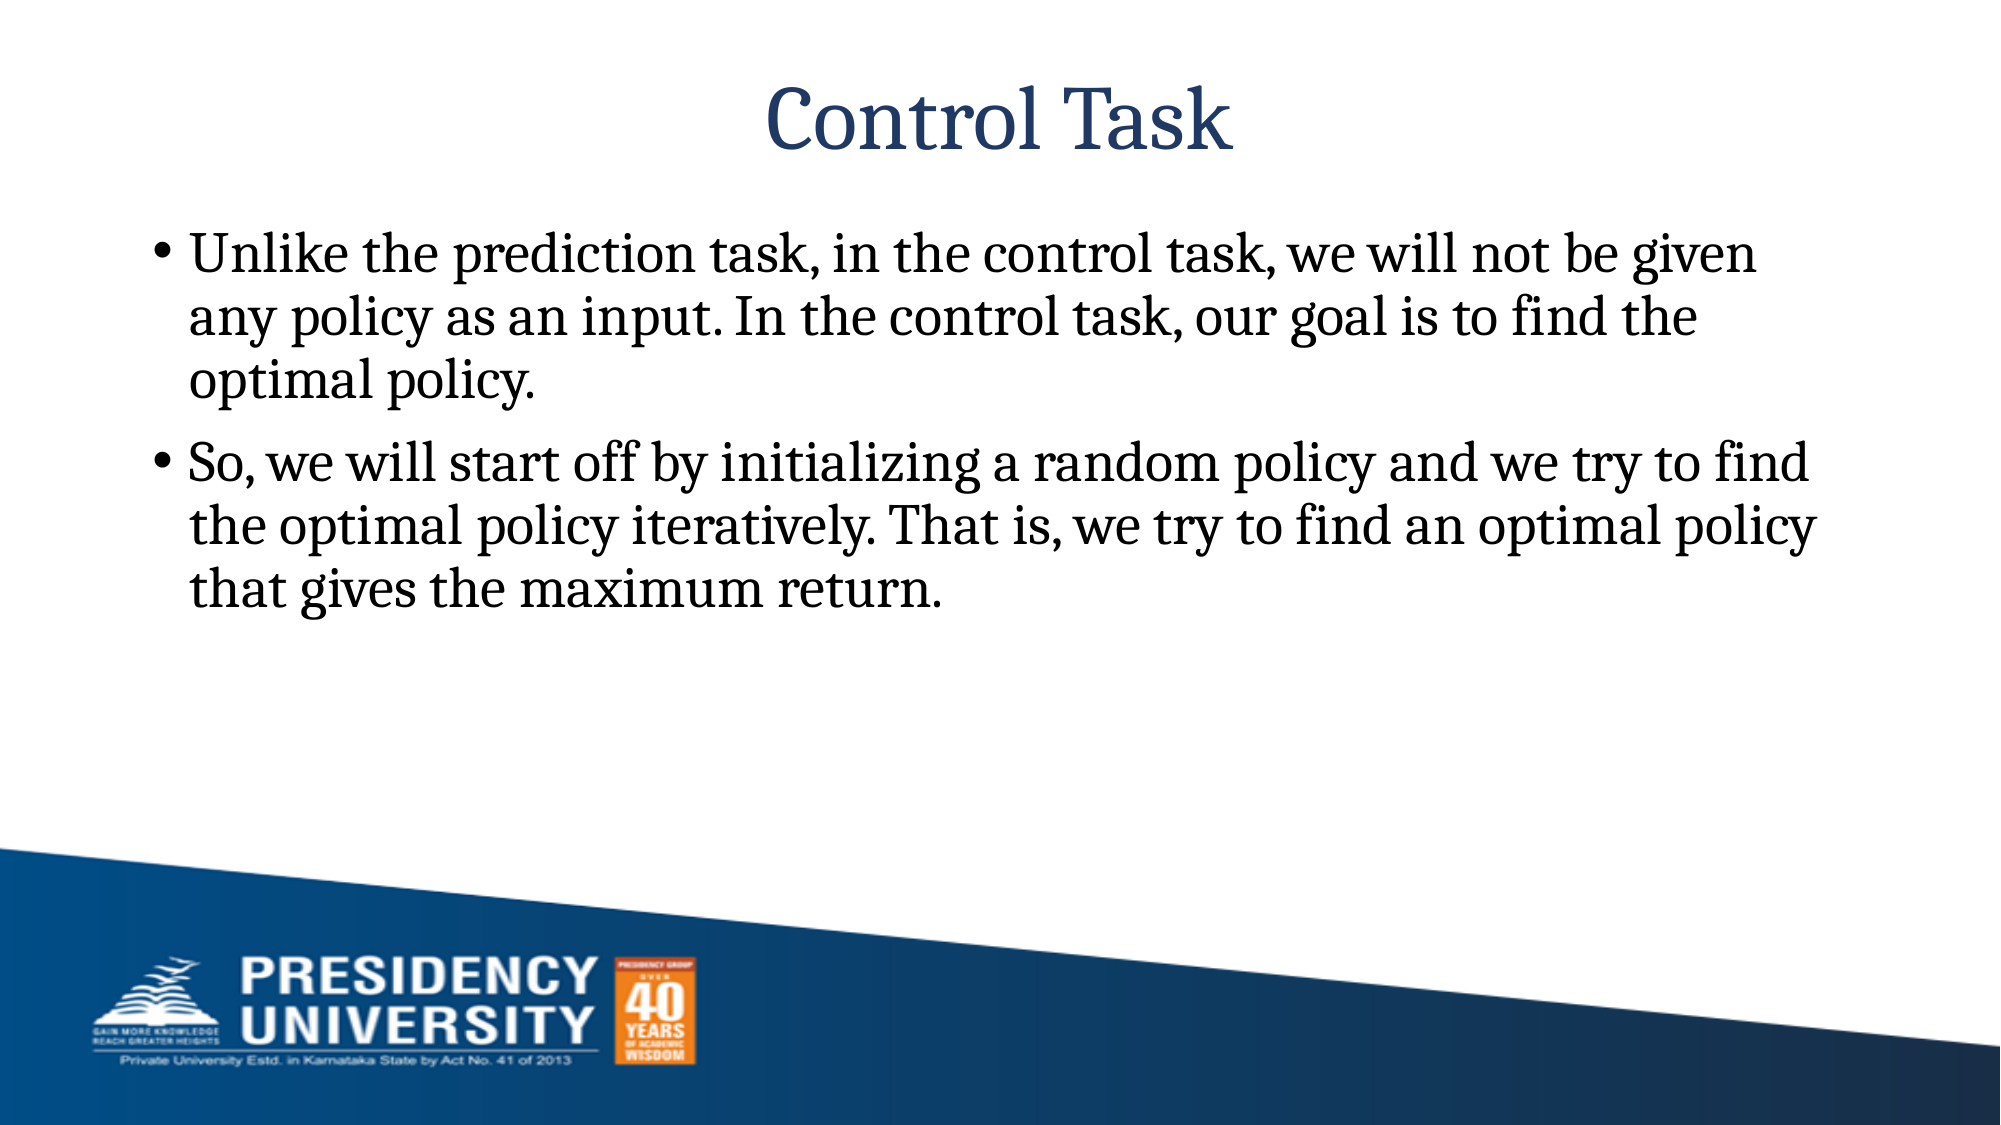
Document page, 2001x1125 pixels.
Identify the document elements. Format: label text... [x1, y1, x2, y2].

picture [0, 845, 2000, 1125]
list Unlike the prediction task, in the control task, we will not be given any policy as an input. In the control task, our goal is to find the optimal policy. So, we will start off by initializing a random policy and we try to find the optimal policy iteratively. That is, we try to find an optimal policy that gives the maximum return. [137, 214, 1863, 851]
title Control Task [137, 51, 1863, 189]
